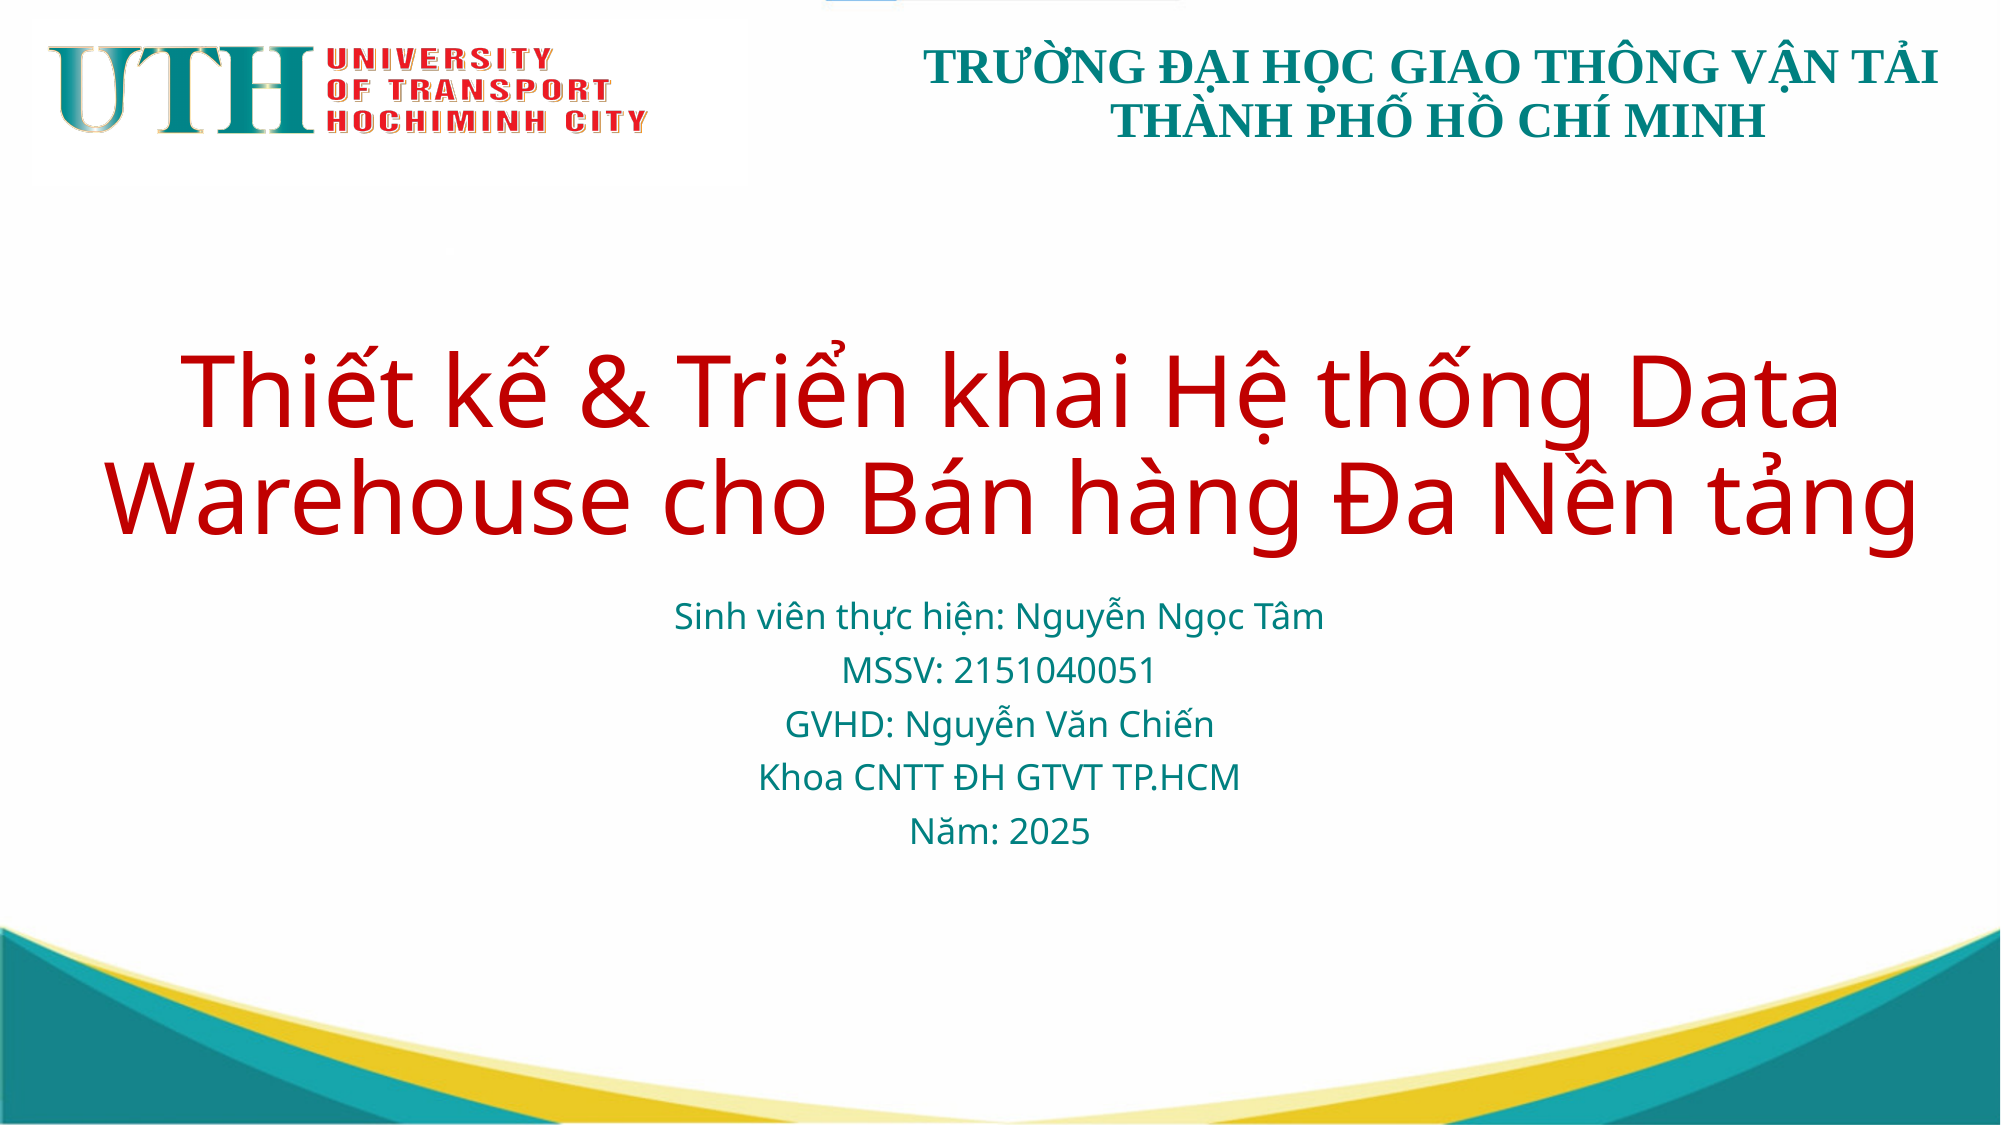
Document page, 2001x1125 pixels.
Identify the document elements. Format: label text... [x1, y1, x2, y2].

subtitle Sinh viên thực hiện: Nguyễn Ngọc Tâm MSSV: 2151040051 GVHD: Nguyễn Văn Chiến Khoa CNTT ĐH GTVT TP.HCM Năm: 2025 [249, 590, 1750, 863]
title Thiết kế & Triển khai Hệ thống Data Warehouse cho Bán hàng Đa Nền tảng [26, 295, 2000, 565]
picture [0, 0, 2001, 1125]
